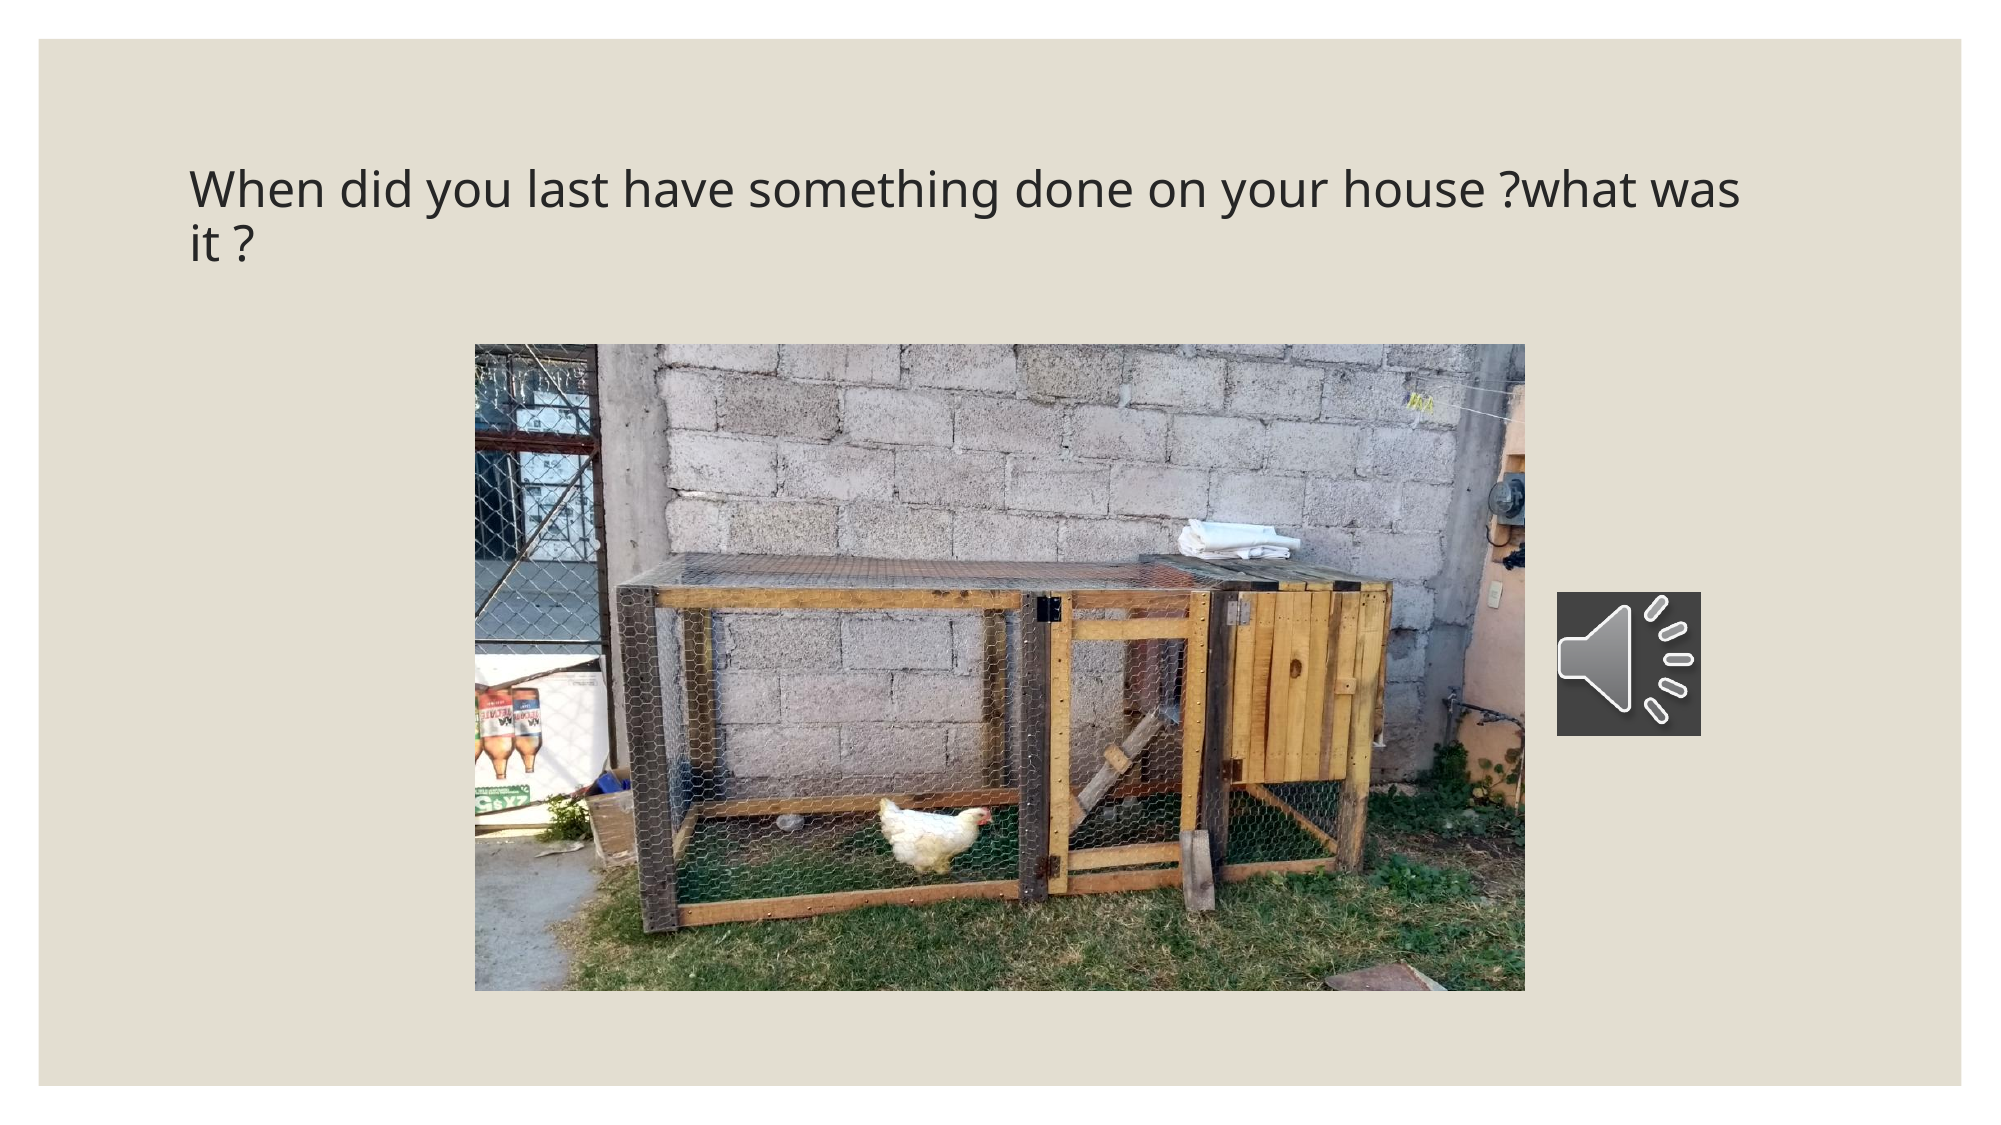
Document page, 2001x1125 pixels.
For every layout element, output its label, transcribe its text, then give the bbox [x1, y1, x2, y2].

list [475, 345, 1525, 991]
picture [1556, 590, 1703, 737]
title When did you last have something done on your house ?what was it ? [174, 105, 1825, 331]
